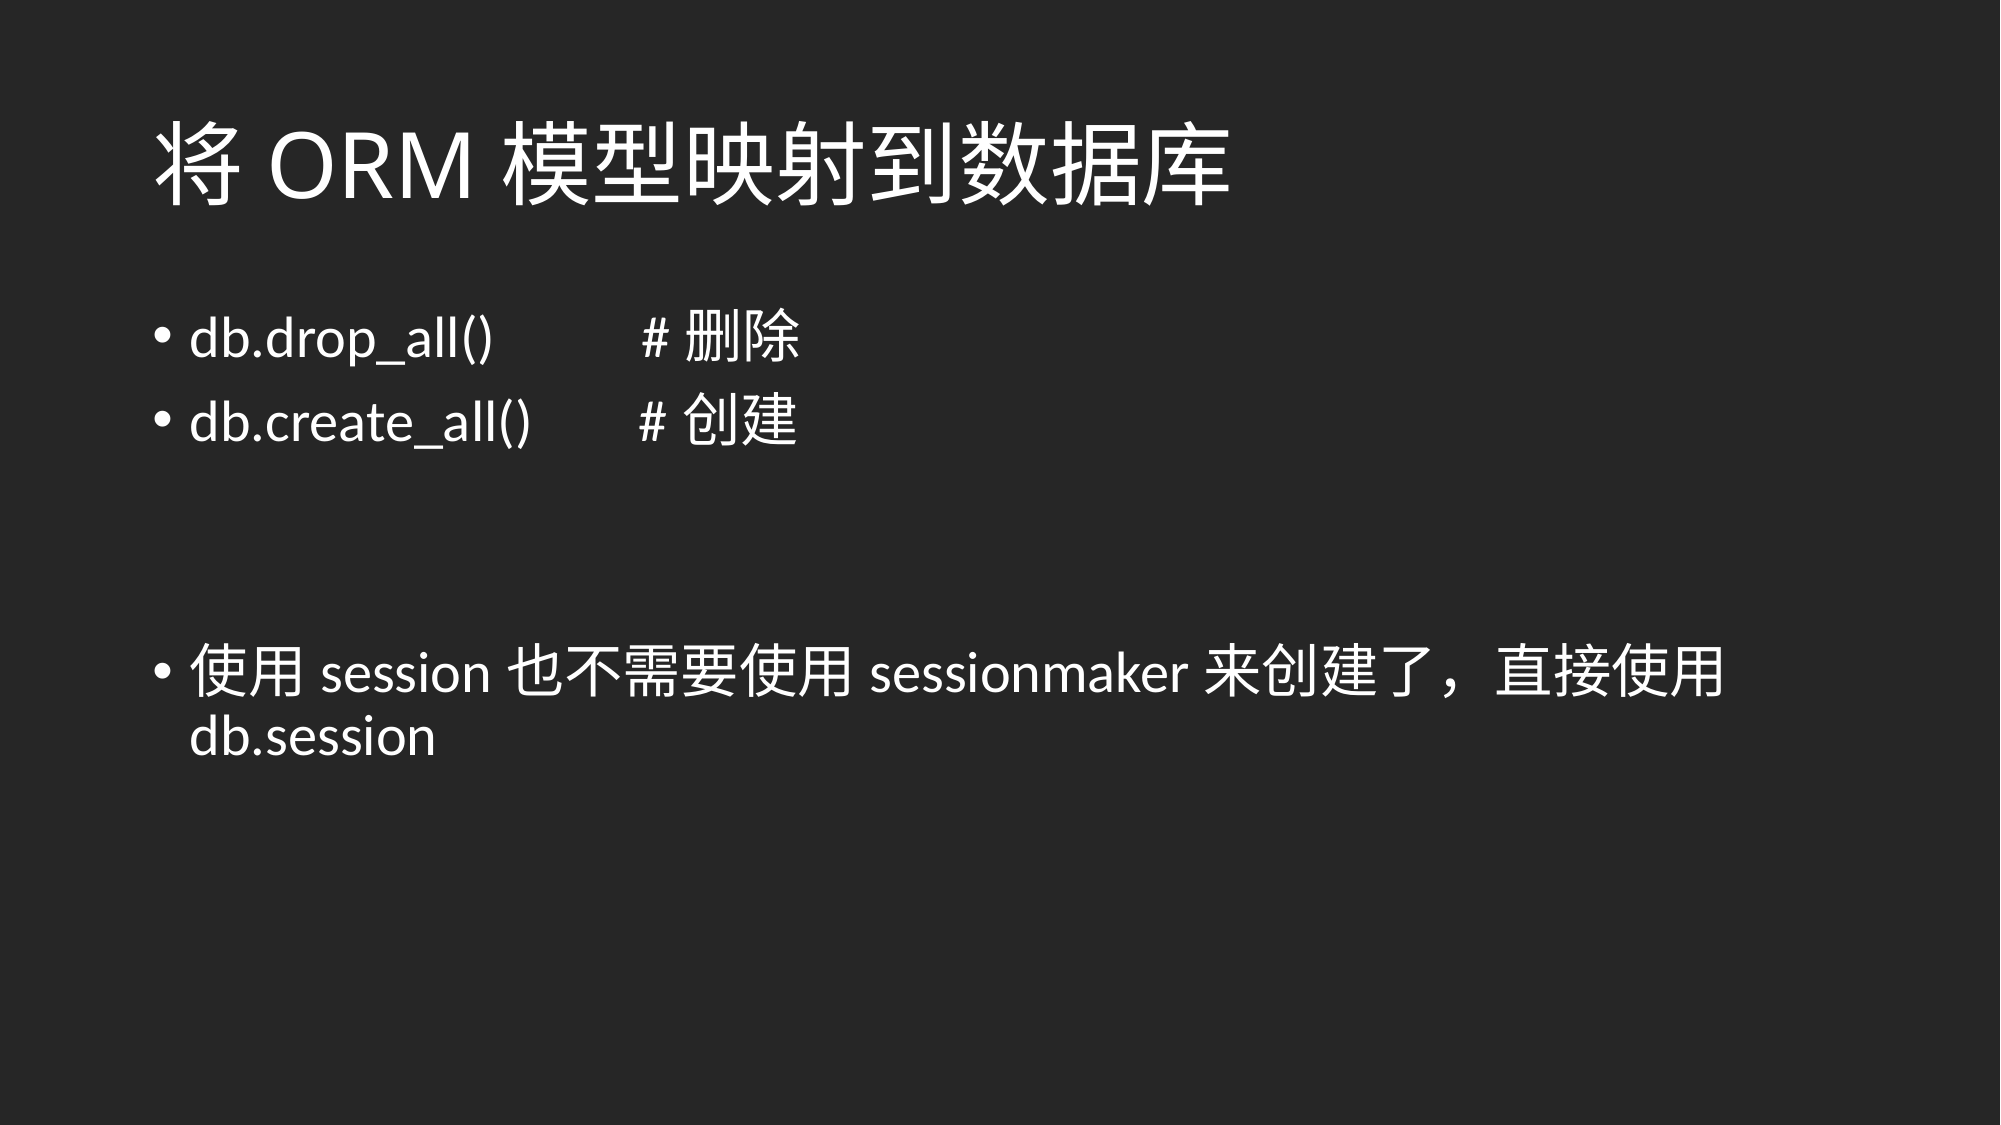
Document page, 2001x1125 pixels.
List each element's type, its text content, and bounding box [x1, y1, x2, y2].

title 将ORM模型映射到数据库 [137, 59, 1863, 278]
list db.drop_all() #删除 db.create_all() #创建 使用session也不需要使用sessionmaker来创建了，直接使用db.session [137, 299, 1863, 1014]
